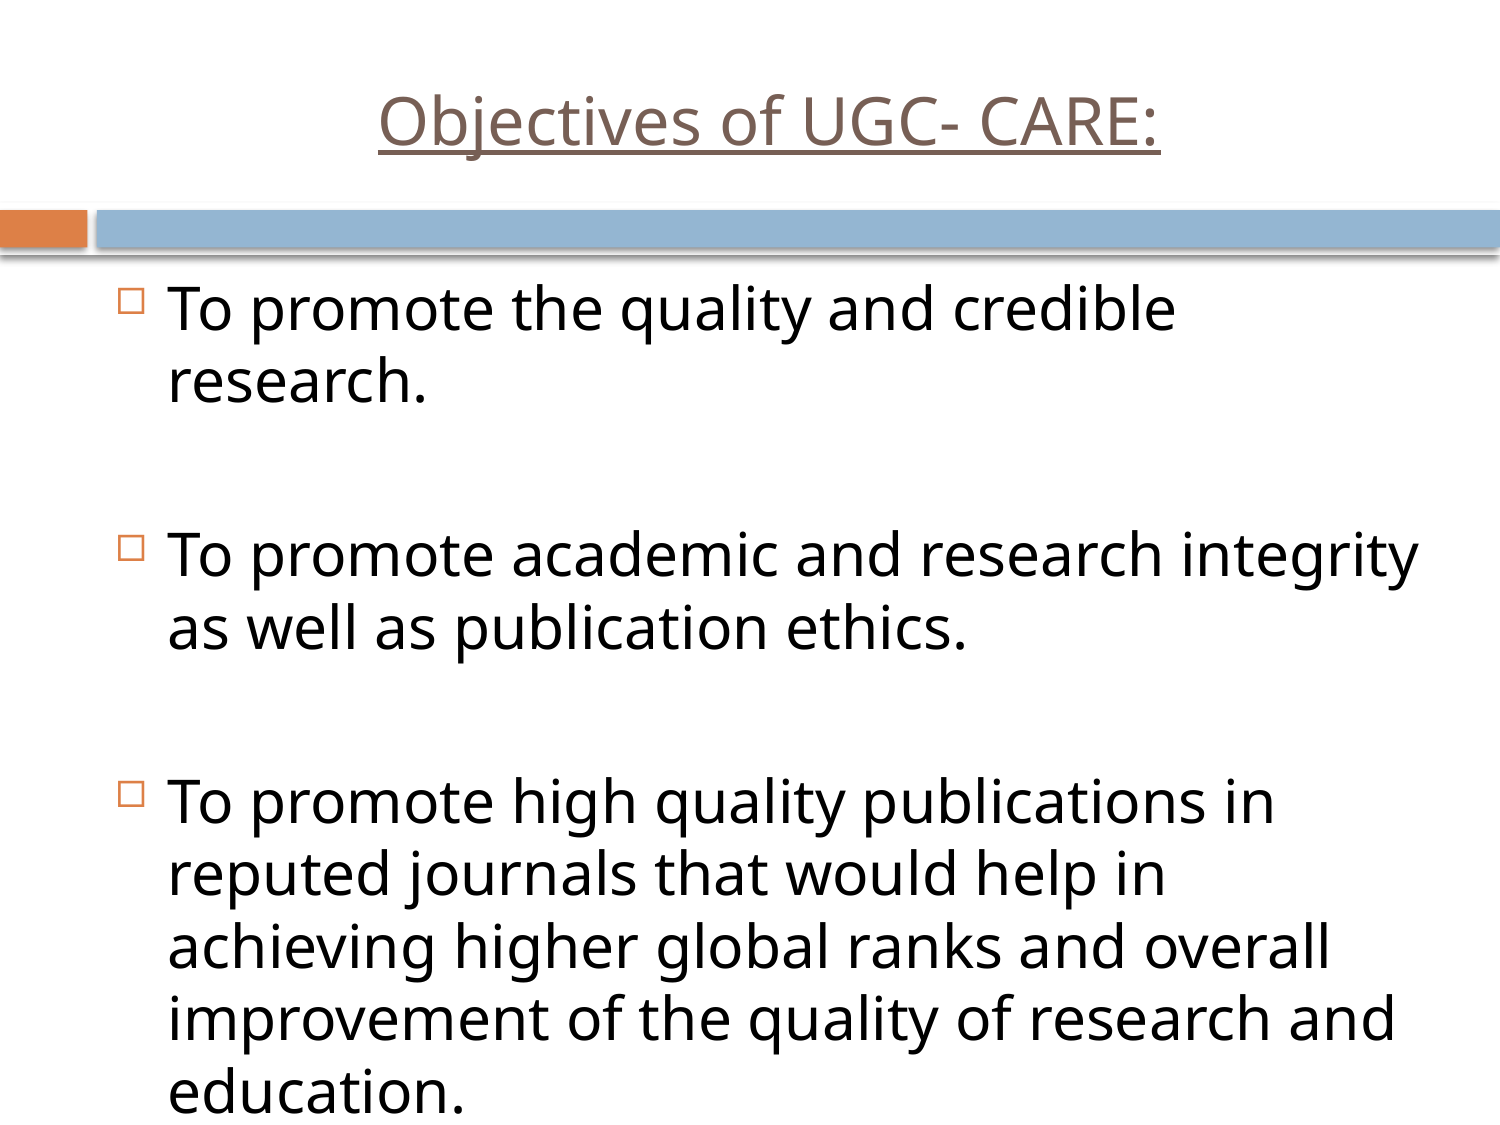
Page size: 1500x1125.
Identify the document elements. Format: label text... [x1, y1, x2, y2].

title Objectives of UGC- CARE: [100, 37, 1438, 200]
list To promote the quality and credible research. To promote academic and research integrity as well as publication ethics. To promote high quality publications in reputed journals that would help in achieving higher global ranks and overall improvement of the quality of research and education. [100, 262, 1438, 1000]
